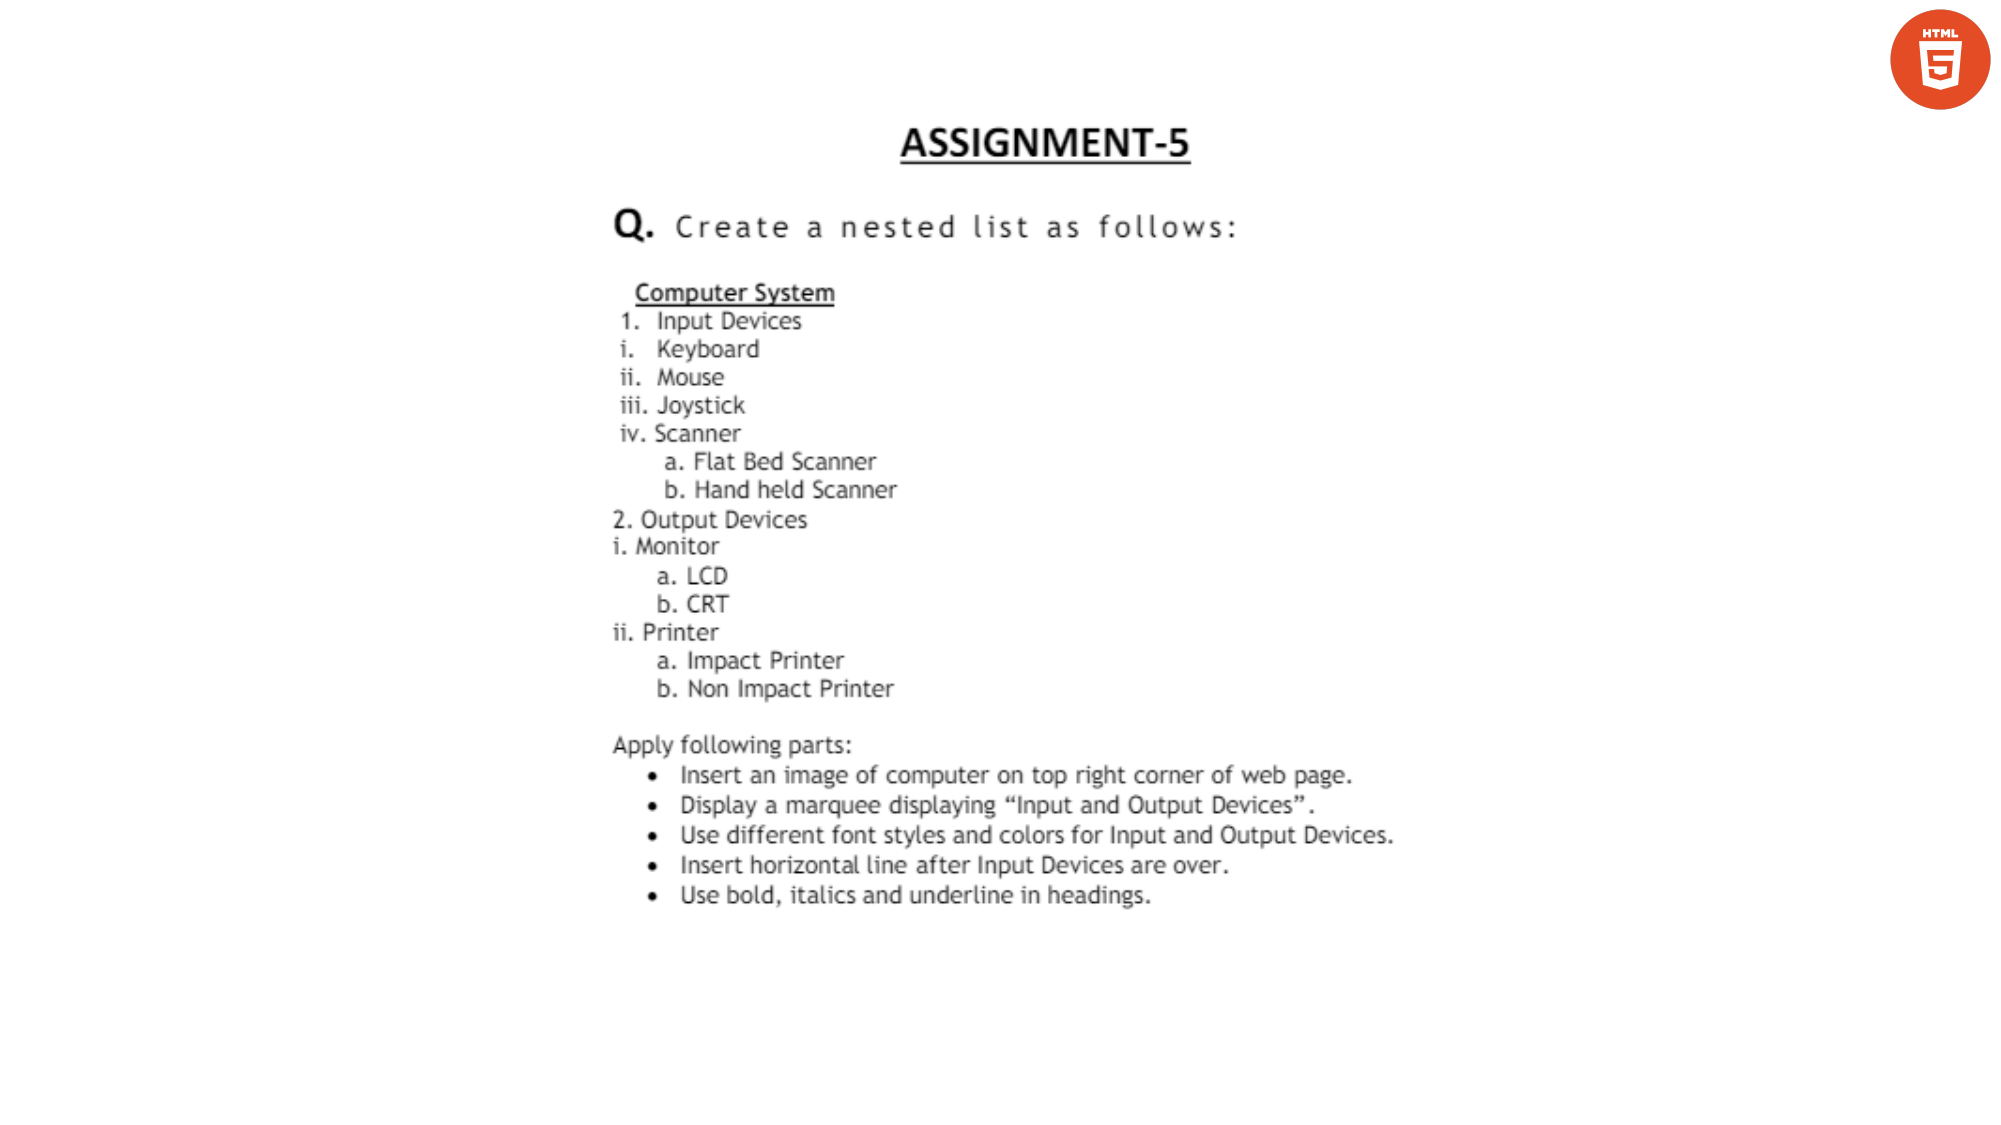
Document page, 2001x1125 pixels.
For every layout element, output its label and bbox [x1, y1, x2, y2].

picture [1885, 4, 1996, 115]
picture [540, 65, 1460, 947]
